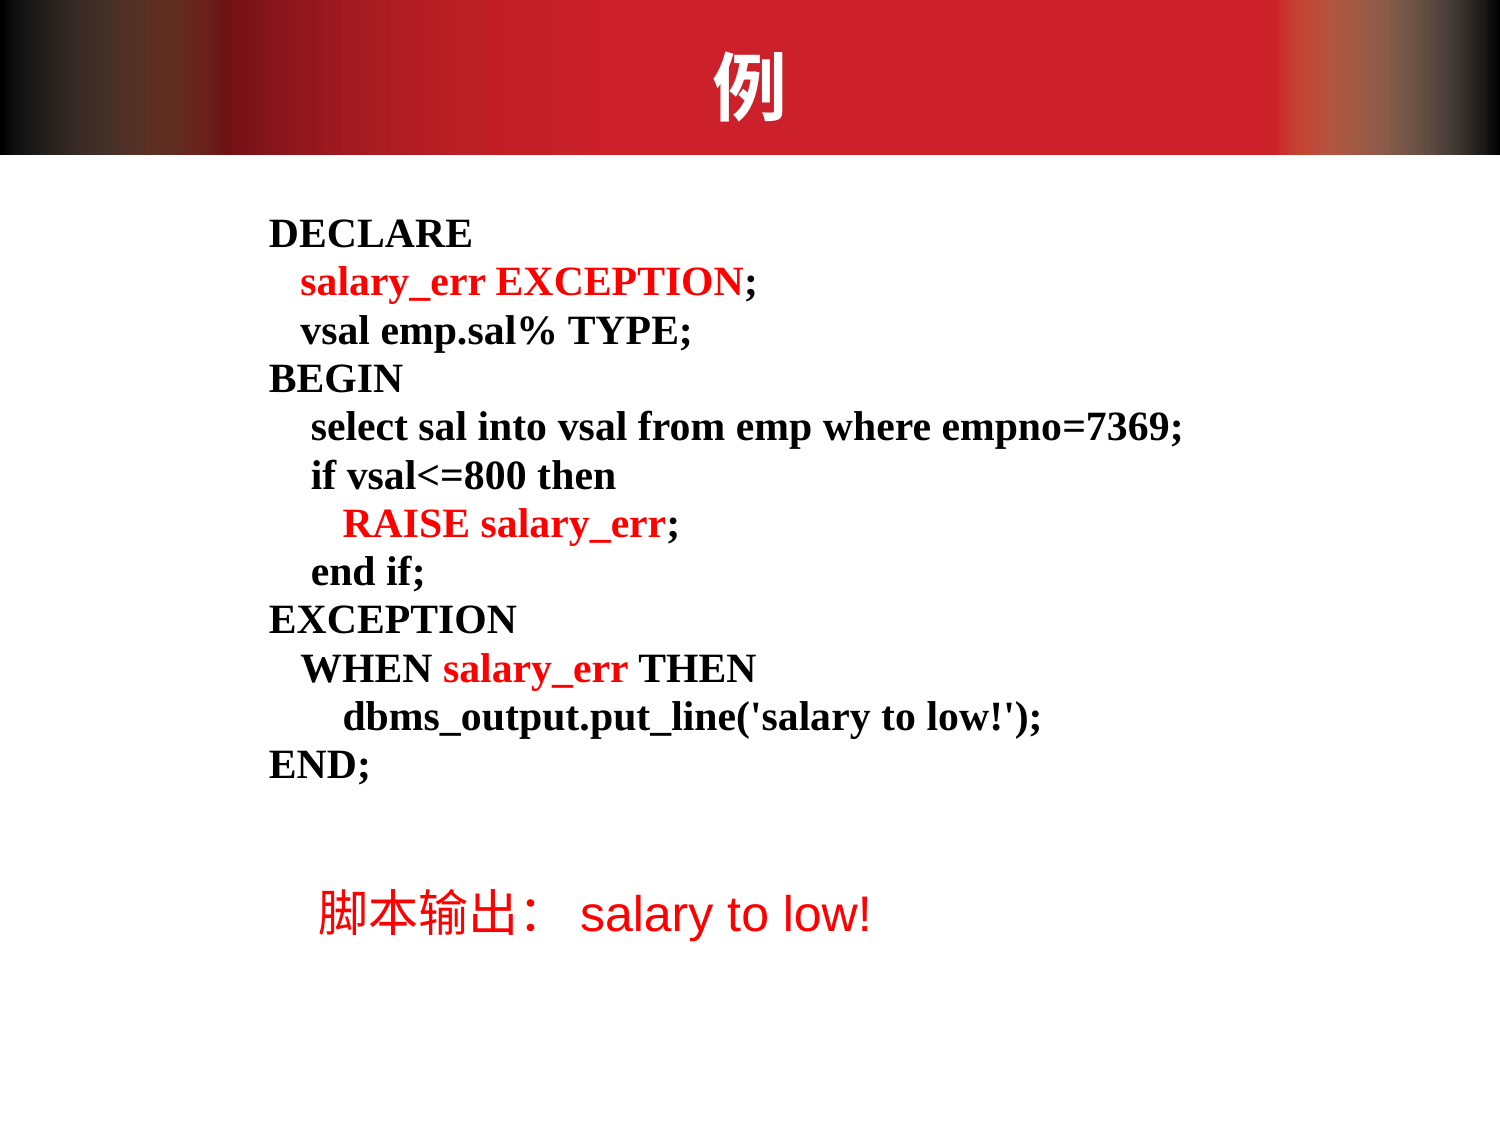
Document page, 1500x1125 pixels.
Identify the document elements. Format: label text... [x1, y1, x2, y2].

picture [0, 0, 1500, 155]
title 例 [62, 21, 1438, 150]
list DECLARE salary_err EXCEPTION; vsal emp.sal% TYPE; BEGIN select sal into vsal from emp where empno=7369; if vsal<=800 then RAISE salary_err; end if; EXCEPTION WHEN salary_err THEN dbms_output.put_line('salary to low!'); END; [253, 208, 1365, 1035]
text_box 脚本输出：salary to low! [303, 885, 887, 949]
